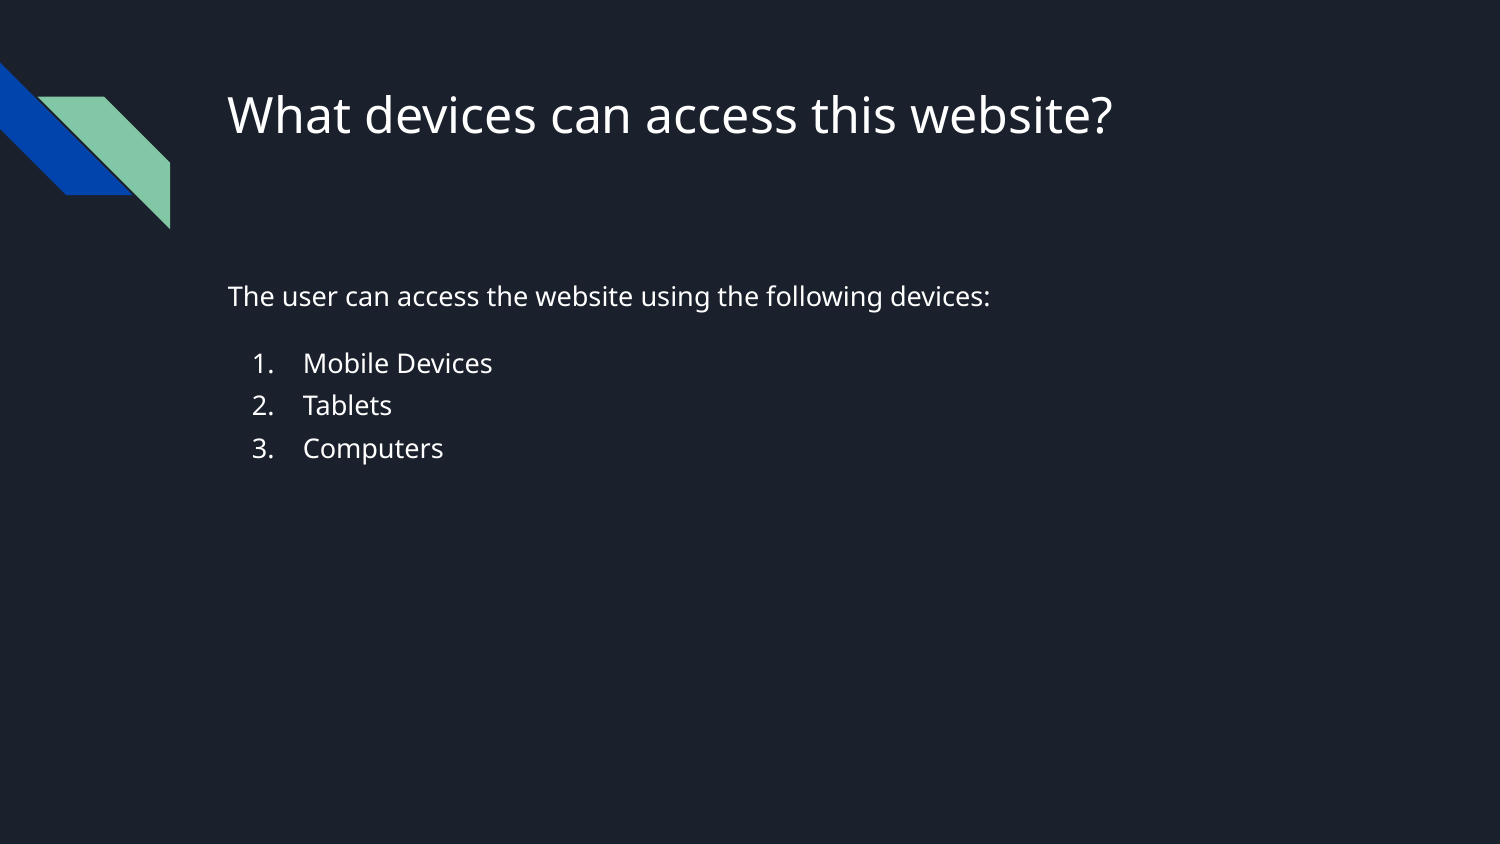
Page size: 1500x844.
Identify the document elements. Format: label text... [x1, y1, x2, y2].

list The user can access the website using the following devices: Mobile Devices Tablets Computers [212, 257, 1368, 735]
title What devices can access this website? [212, 64, 1368, 215]
